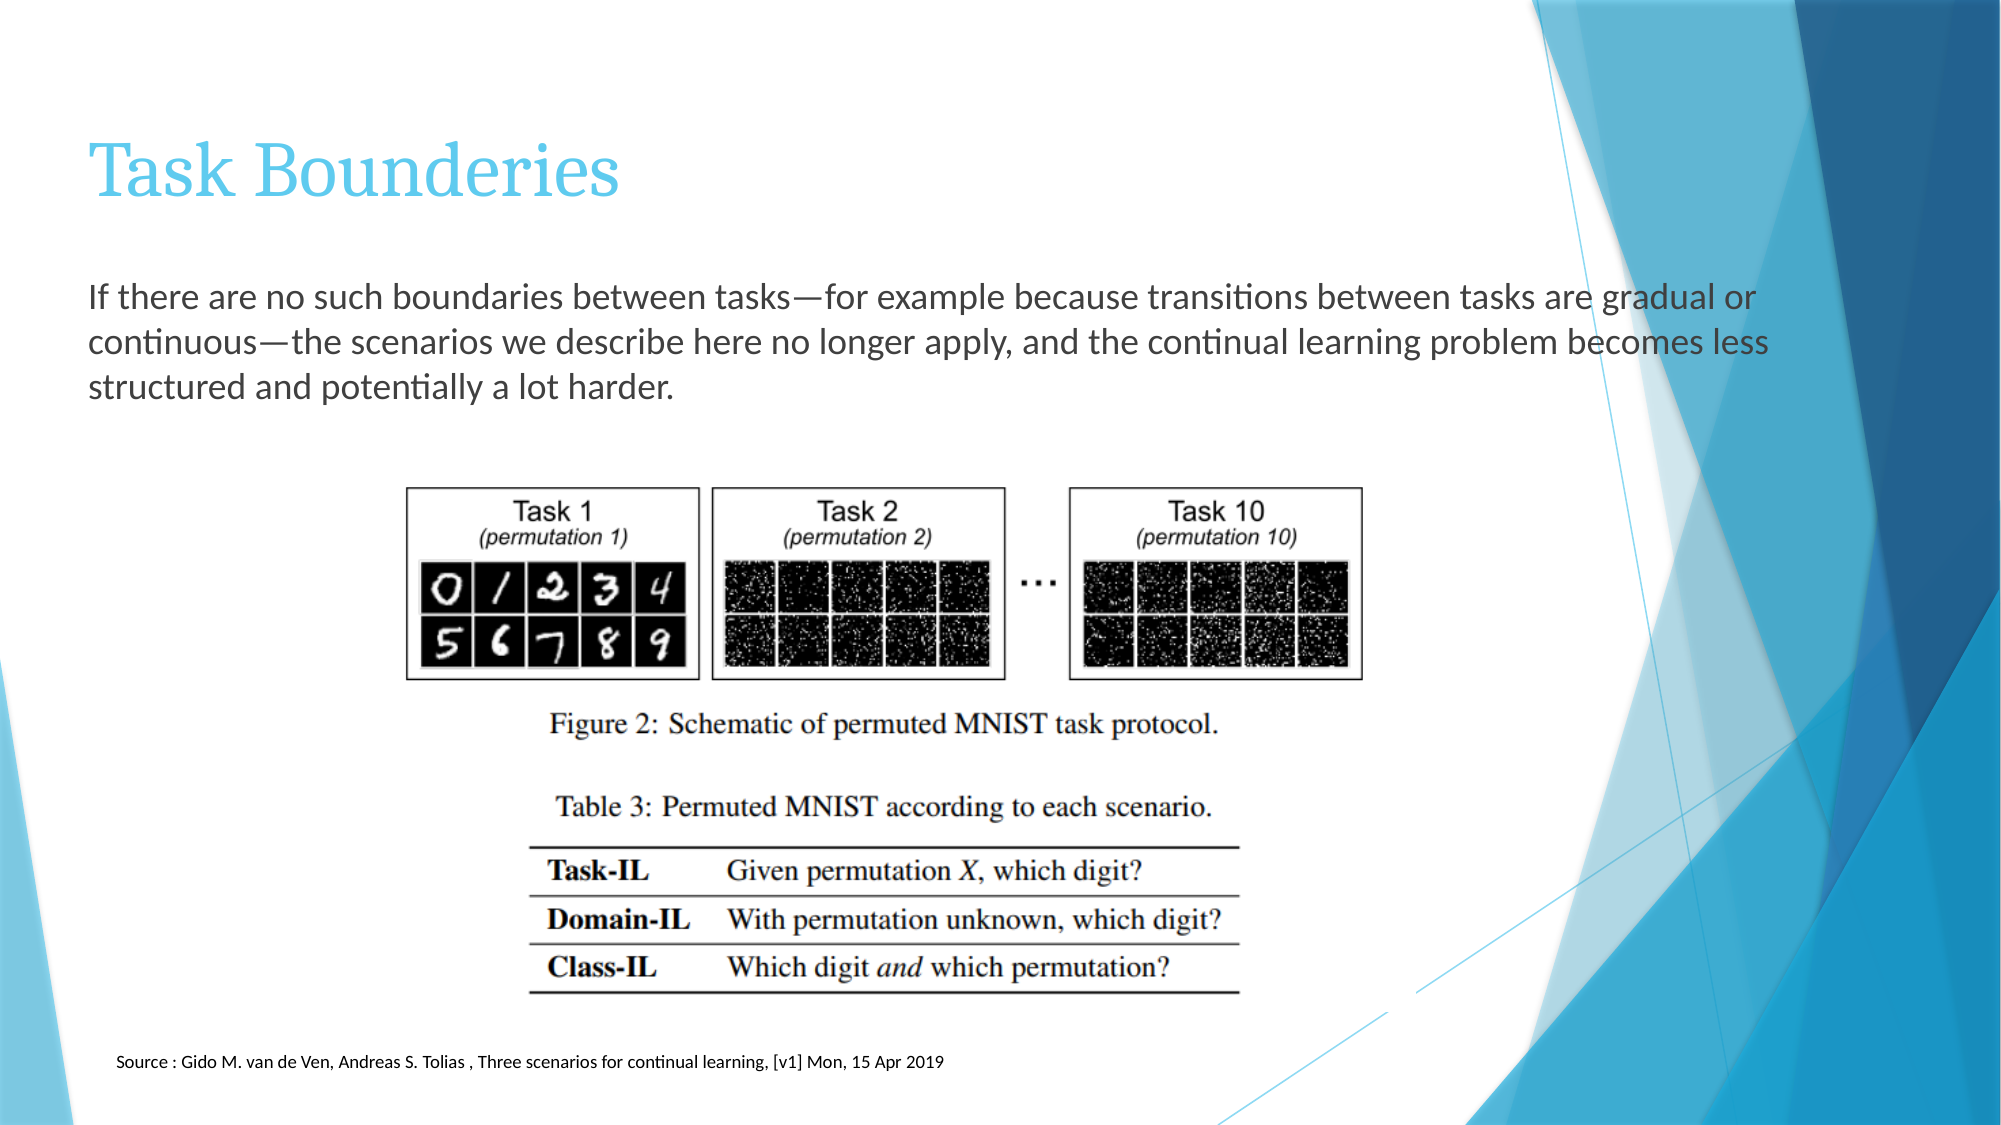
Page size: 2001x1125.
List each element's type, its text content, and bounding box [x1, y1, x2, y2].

title Task Bounderies [68, 97, 1932, 223]
list If there are no such boundaries between tasks—for example because transitions between tasks are gradual or continuous—the scenarios we describe here no longer apply, and the continual learning problem becomes less structured and potentially a lot harder. [68, 252, 1932, 1000]
picture [356, 433, 1416, 1013]
text_box Source : Gido M. van de Ven, Andreas S. Tolias , Three scenarios for continual learning, [v1] Mon, 15 Apr 2019 [101, 1042, 1102, 1103]
